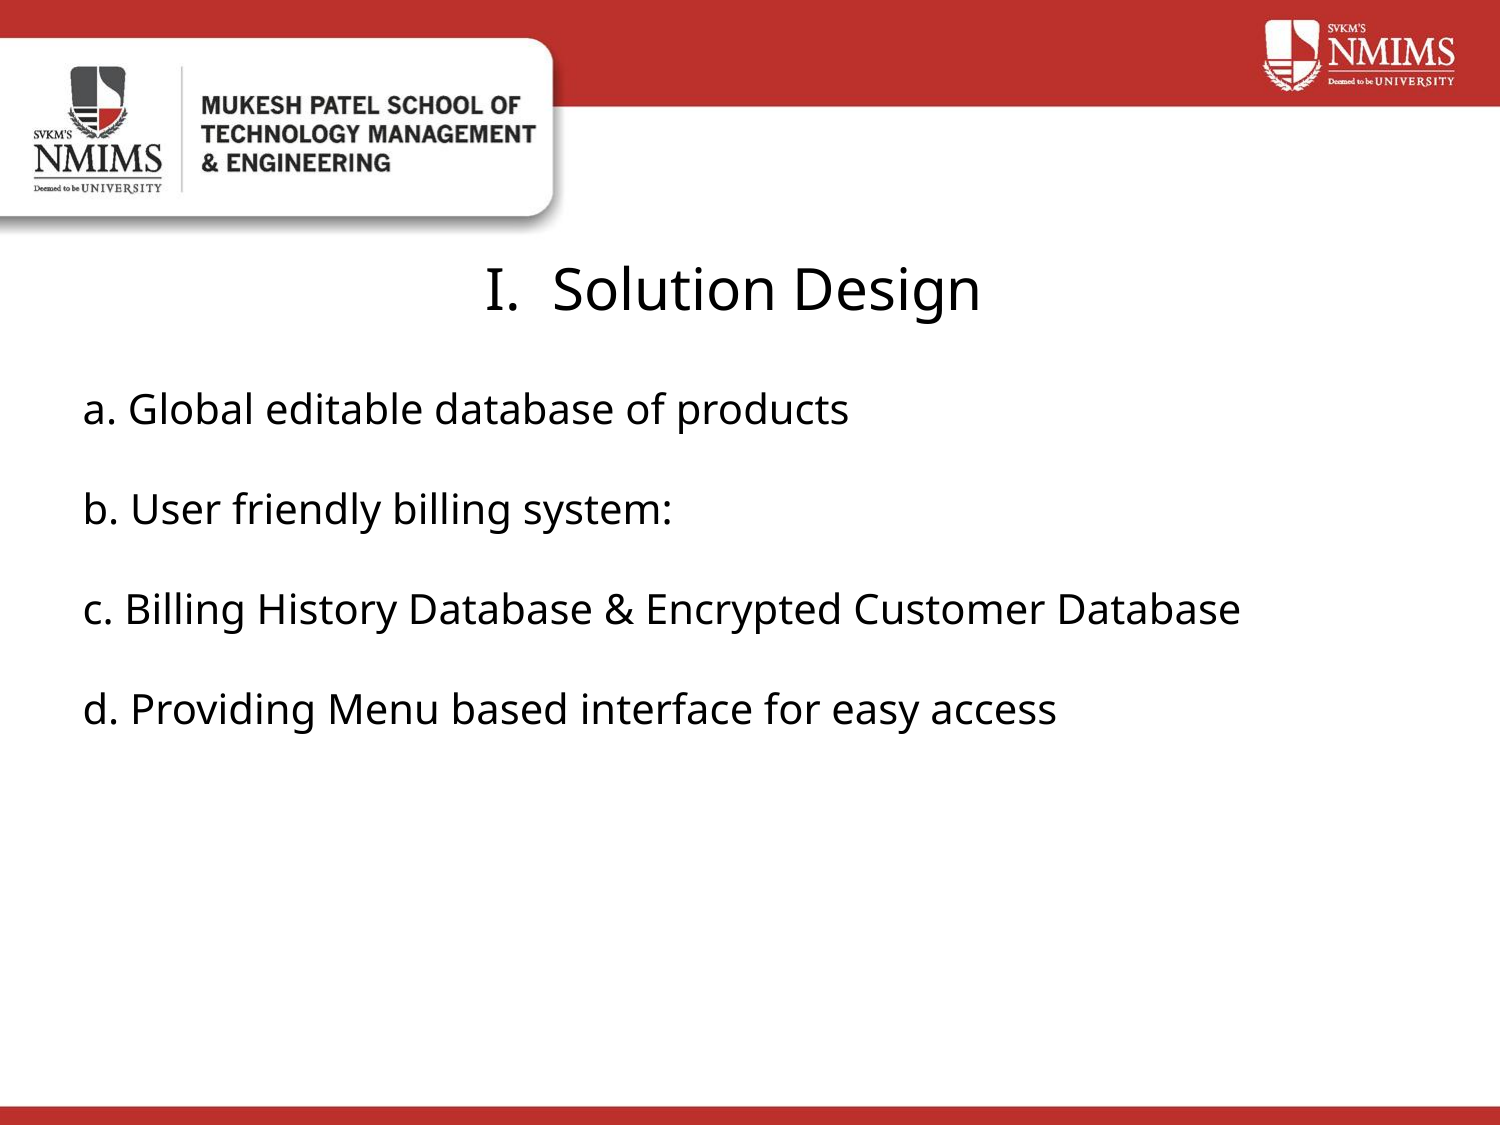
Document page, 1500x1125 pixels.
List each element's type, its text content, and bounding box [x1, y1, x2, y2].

picture [0, 0, 1500, 1125]
list a. Global editable database of products b. User friendly billing system: c. Billing History Database & Encrypted Customer Database d. Providing Menu based interface for easy access [75, 375, 1425, 1043]
title Solution Design [75, 212, 1425, 363]
